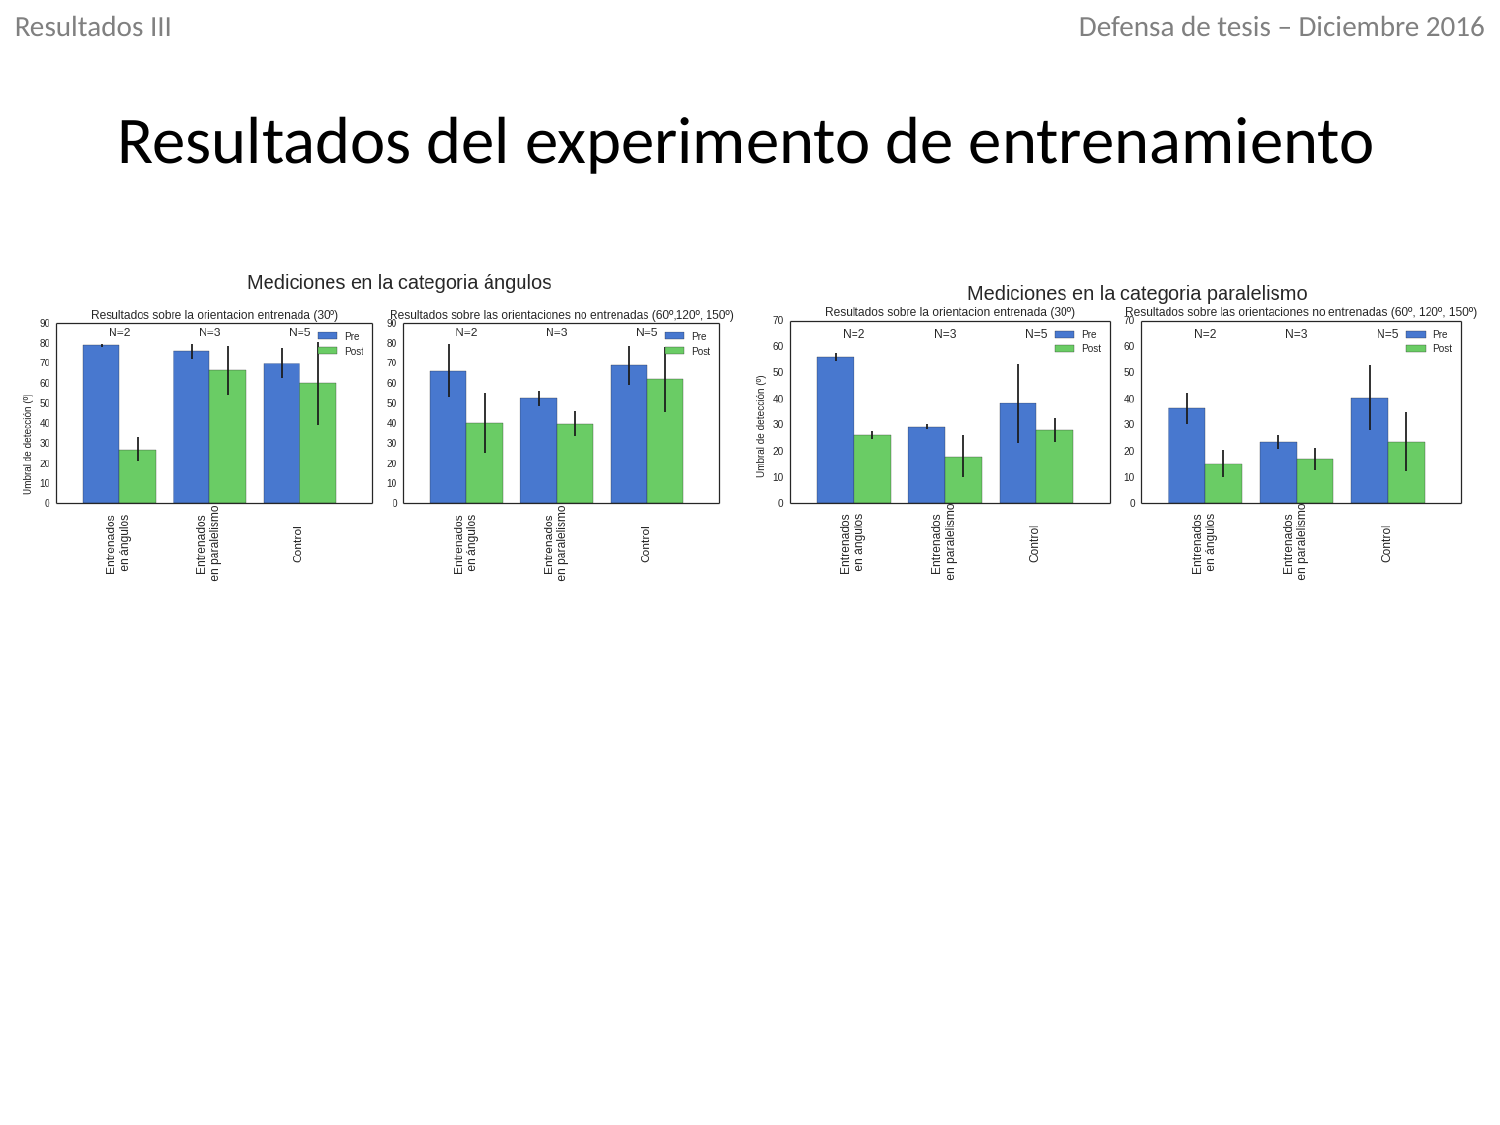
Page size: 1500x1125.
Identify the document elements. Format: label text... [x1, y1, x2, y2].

text_box Resultados del experimento de entrenamiento [0, 89, 1497, 185]
picture [749, 278, 1483, 589]
text_box Defensa de tesis – Diciembre 2016 [1009, 0, 1500, 50]
picture [17, 266, 739, 589]
text_box Resultados III [0, 0, 491, 50]
